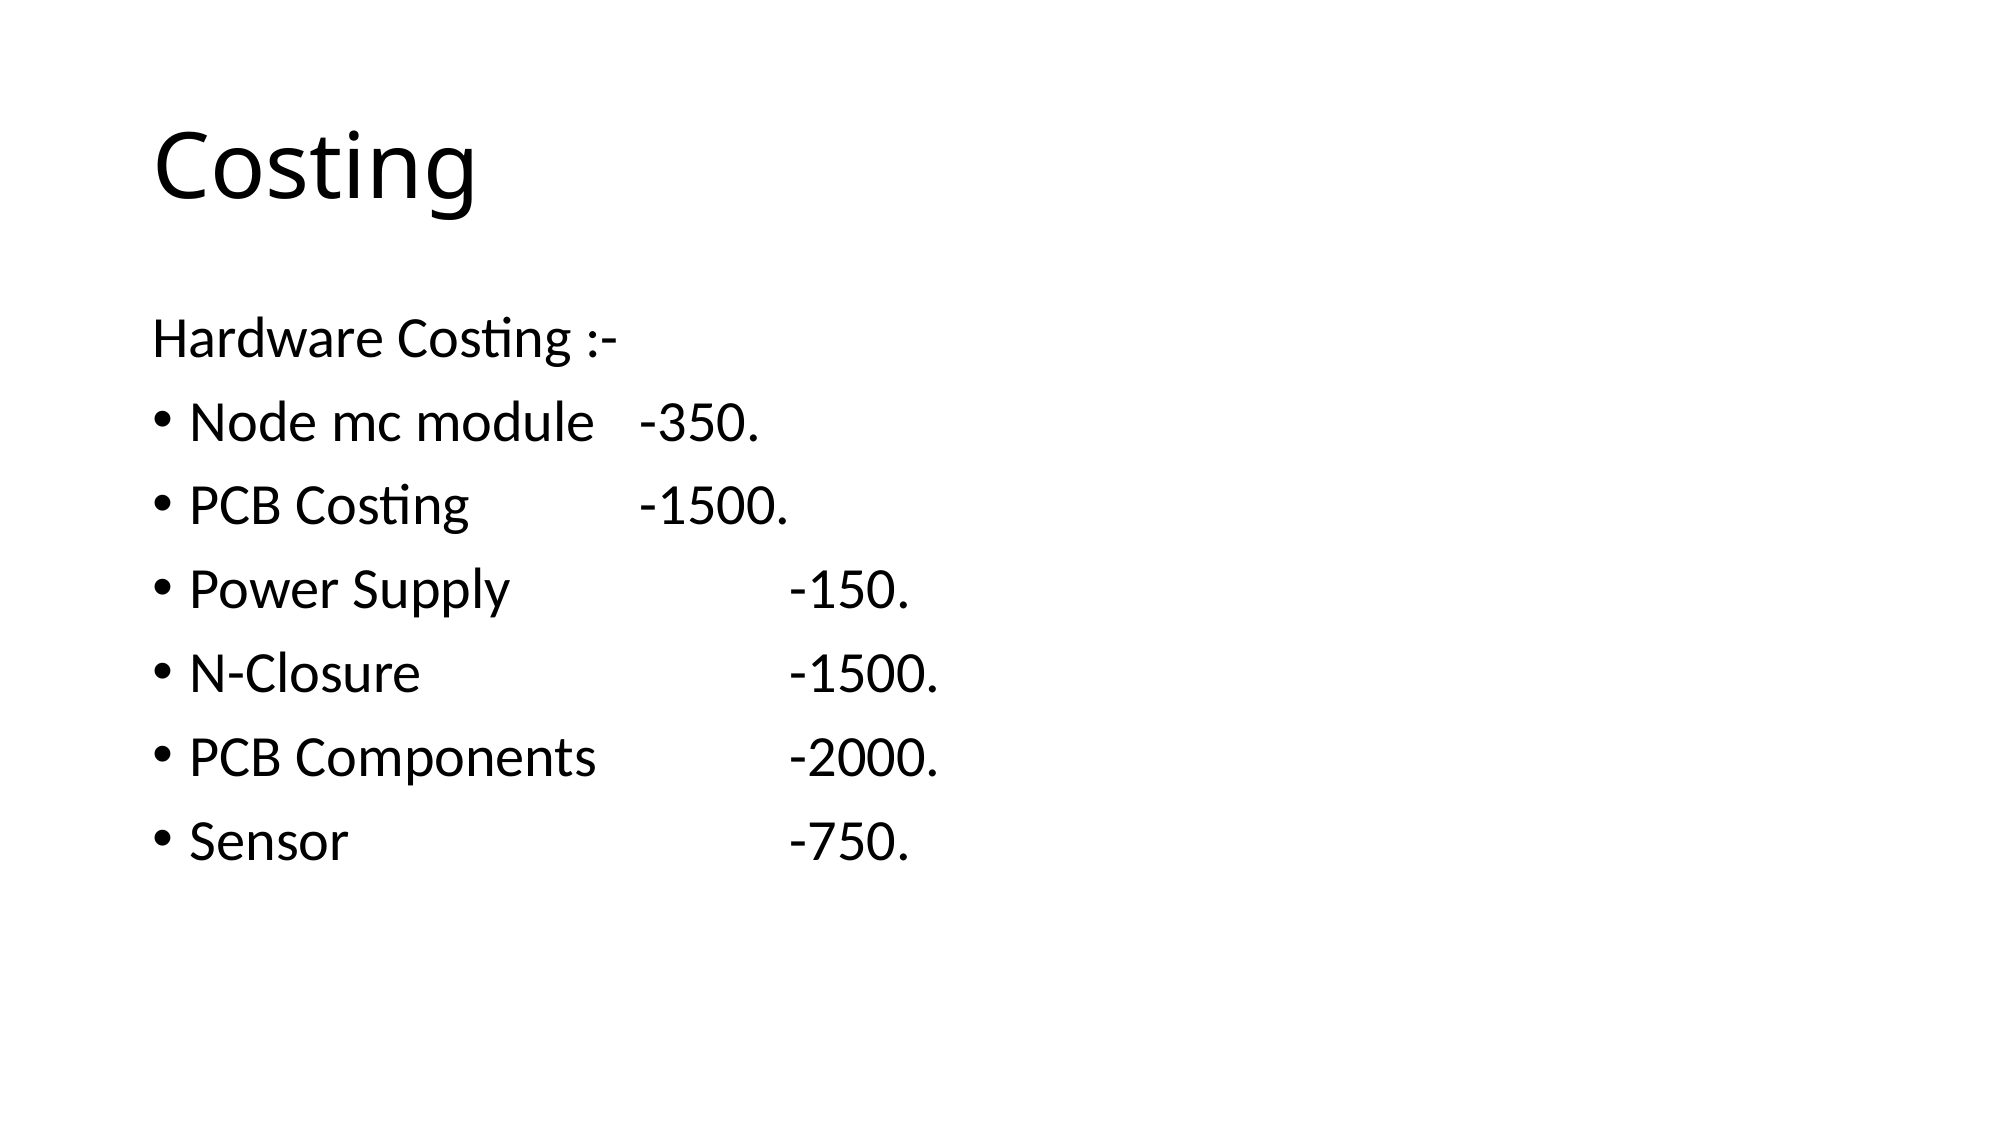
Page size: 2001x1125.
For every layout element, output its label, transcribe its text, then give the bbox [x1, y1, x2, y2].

title Costing [137, 59, 1863, 278]
list Hardware Costing :- Node mc module -350. PCB Costing -1500. Power Supply -150. N-Closure -1500. PCB Components -2000. Sensor -750. [137, 299, 1863, 1014]
